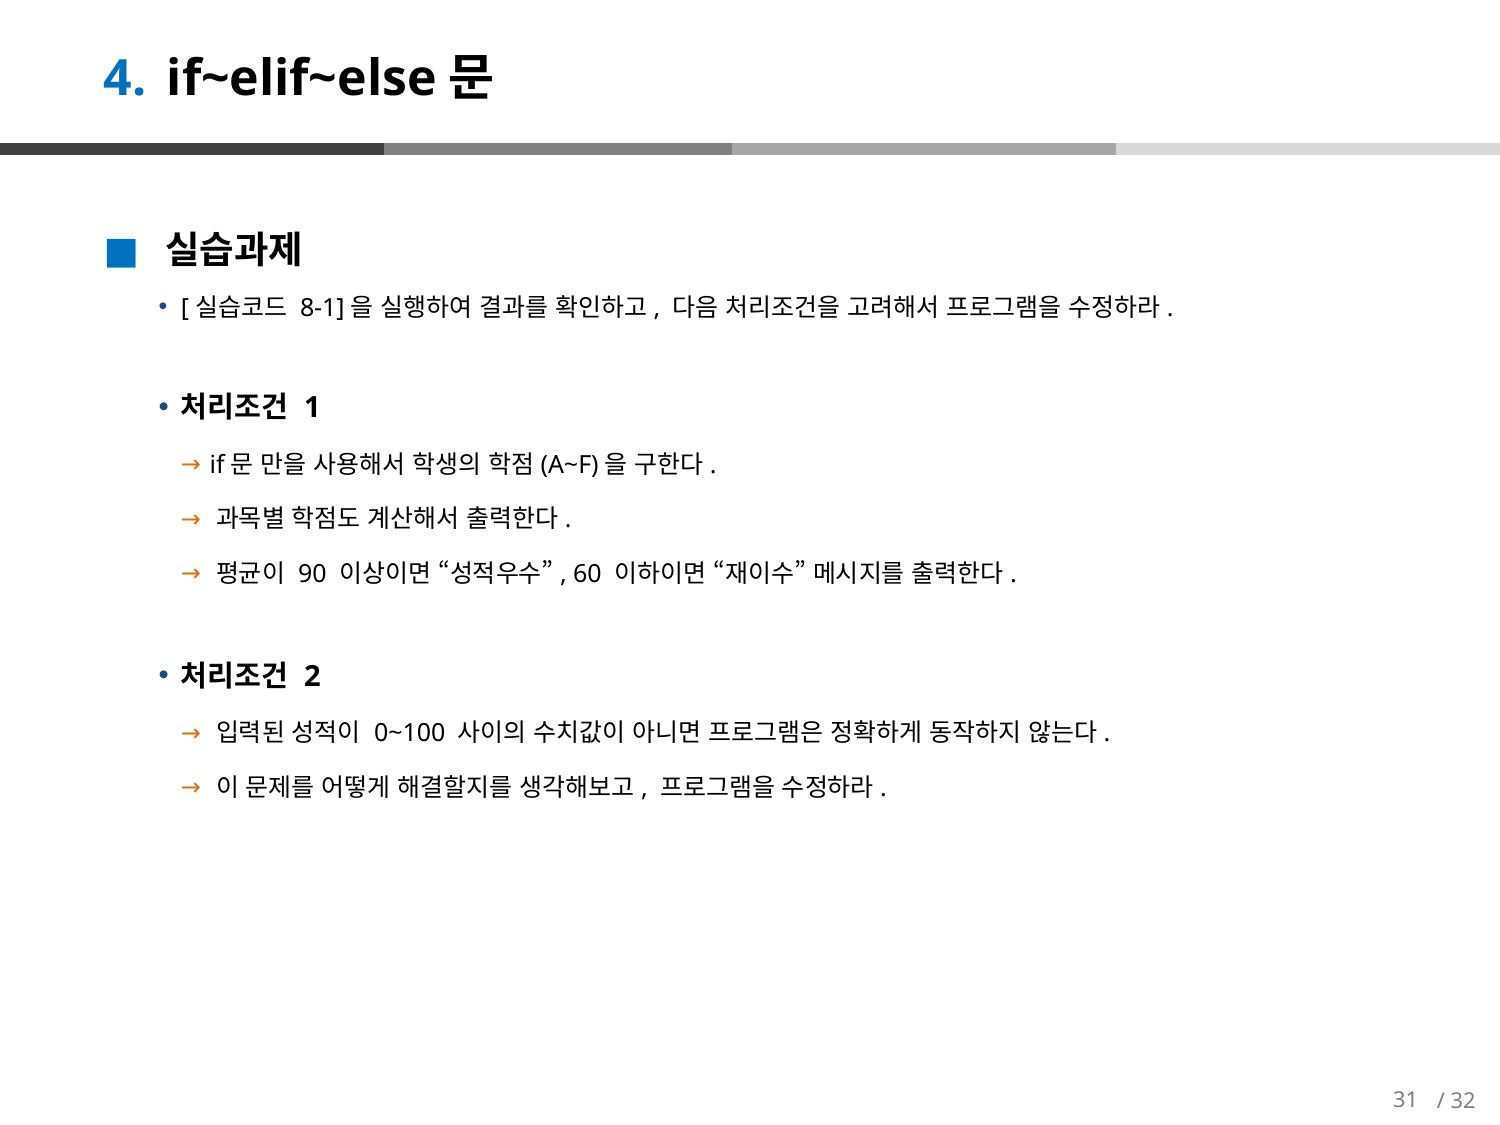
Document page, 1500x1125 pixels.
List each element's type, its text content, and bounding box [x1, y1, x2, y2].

list 실습과제 [실습코드 8-1]을 실행하여 결과를 확인하고, 다음 처리조건을 고려해서 프로그램을 수정하라. 처리조건 1 if문 만을 사용해서 학생의 학점(A~F)을 구한다. 과목별 학점도 계산해서 출력한다. 평균이 90 이상이면 “성적우수”, 60 이하이면 “재이수” 메시지를 출력한다. 처리조건 2 입력된 성적이 0~100 사이의 수치값이 아니면 프로그램은 정확하게 동작하지 않는다. 이 문제를 어떻게 해결할지를 생각해보고, 프로그램을 수정하라. [88, 196, 1436, 1083]
title if~elif~else문 [88, 30, 1211, 121]
